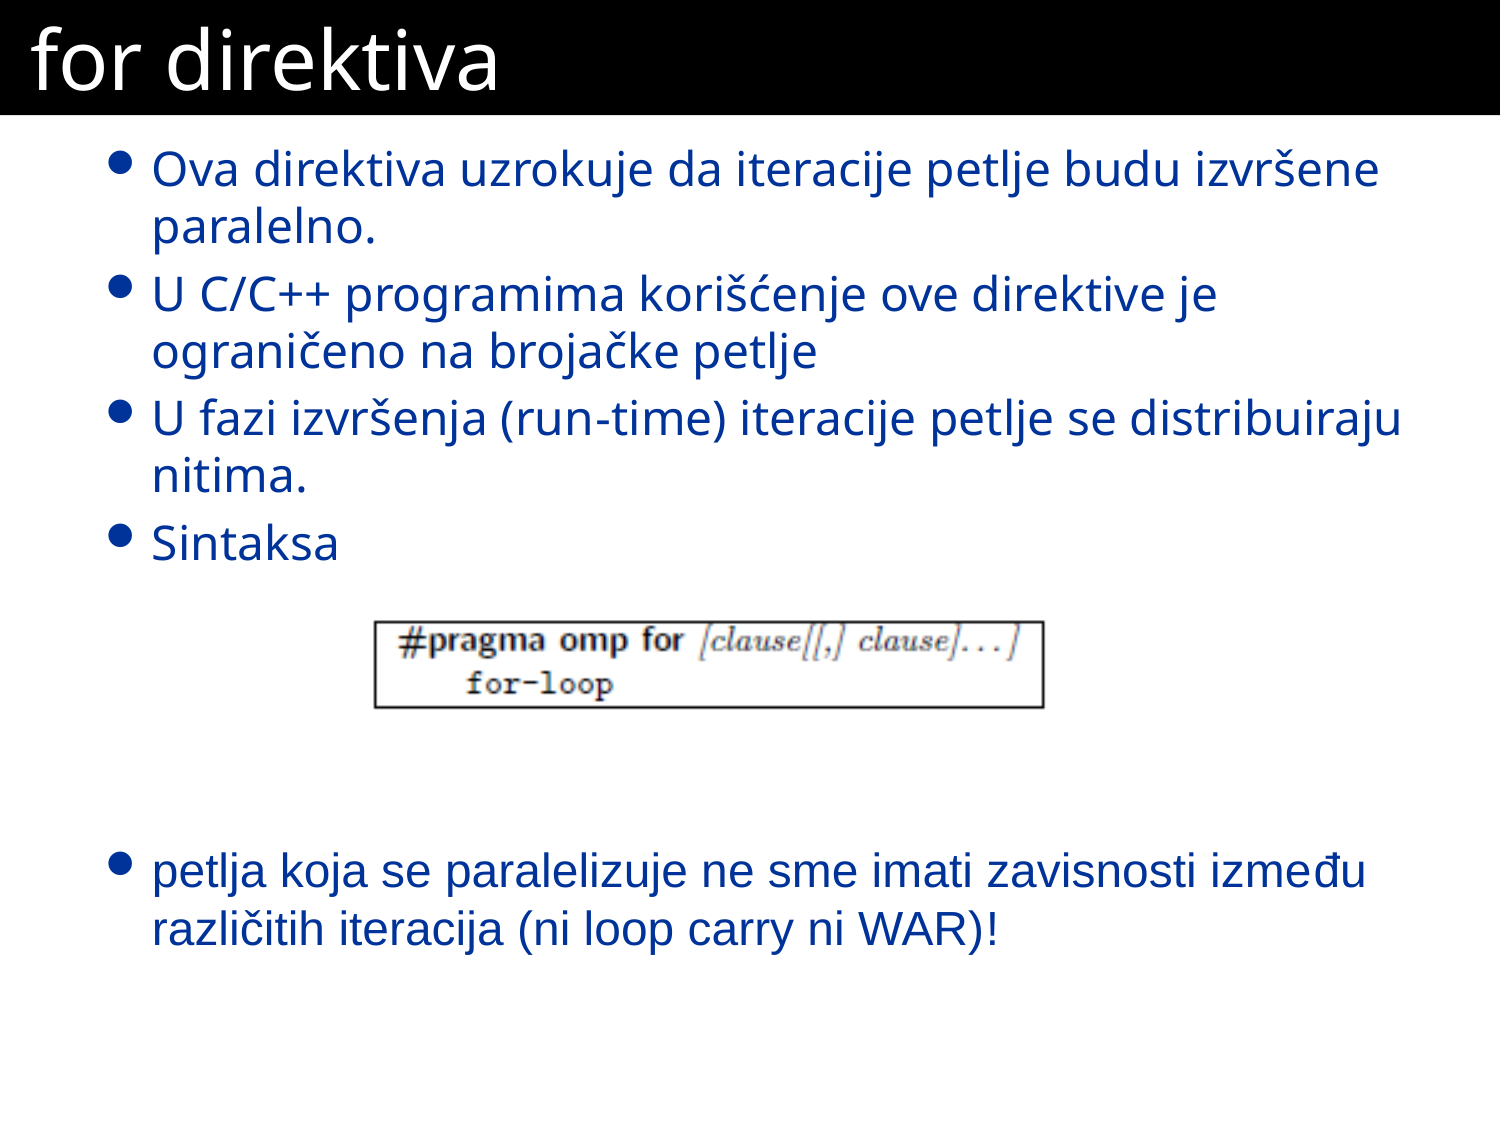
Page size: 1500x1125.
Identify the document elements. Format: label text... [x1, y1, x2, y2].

list Ova direktiva uzrokuje da iteracije petlje budu izvršene paralelno. U C/C++ programima korišćenje ove direktive je ograničeno na brojačke petlje U fazi izvršenja (run-time) iteracije petlje se distribuiraju nitima. Sintaksa petlja koja se paralelizuje ne sme imati zavisnosti između različitih iteracija (ni loop carry ni WAR)! [0, 116, 1500, 1125]
picture [299, 599, 1113, 730]
title for direktiva [0, 0, 1500, 116]
